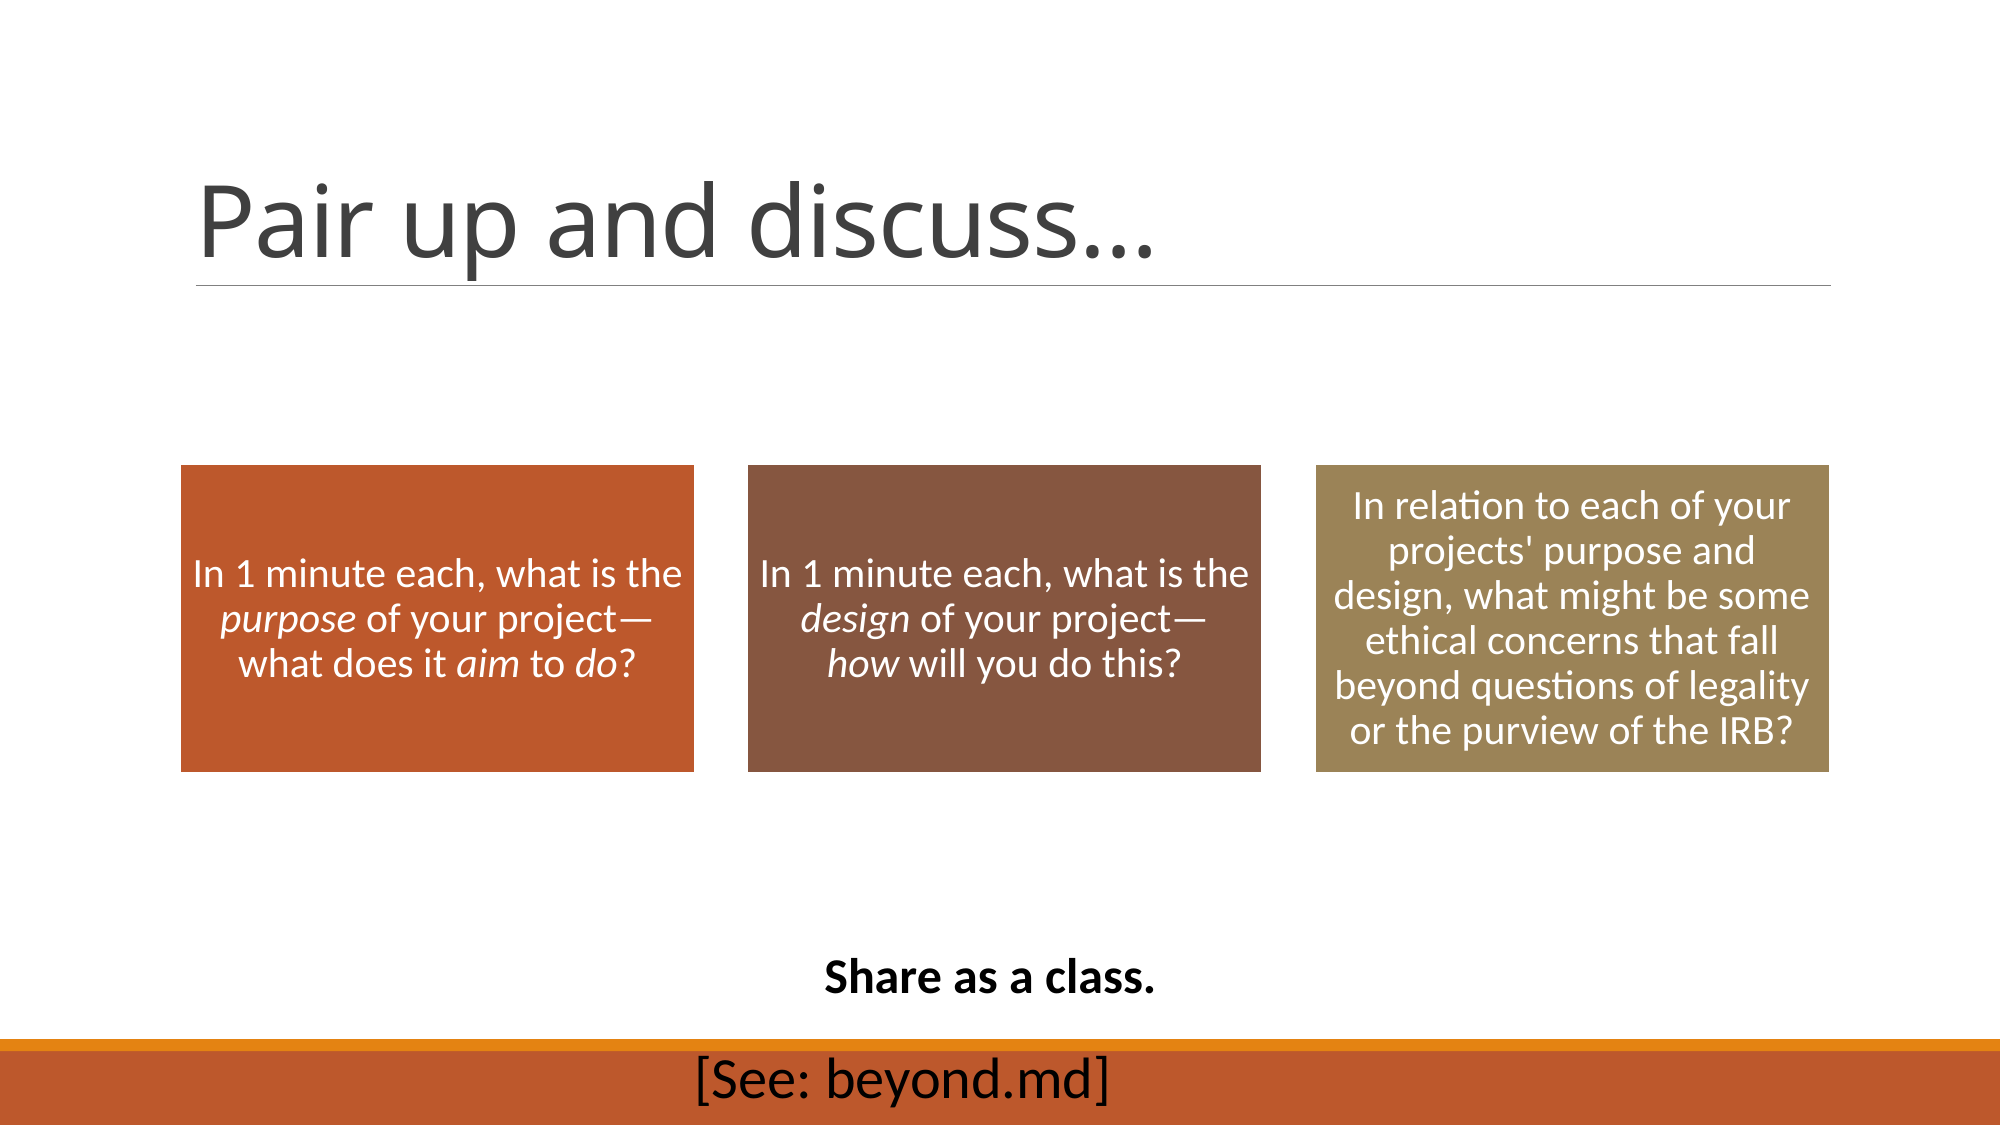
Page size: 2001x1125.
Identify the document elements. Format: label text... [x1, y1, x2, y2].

title Pair up and discuss… [180, 47, 1830, 285]
text_box Share as a class. [579, 935, 1402, 1011]
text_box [179, 343, 1831, 894]
text_box [See: beyond.md] [679, 1033, 1127, 1118]
text_box [0, 1039, 679, 1052]
text_box [0, 1052, 2000, 1125]
text_box [1127, 1039, 2000, 1052]
